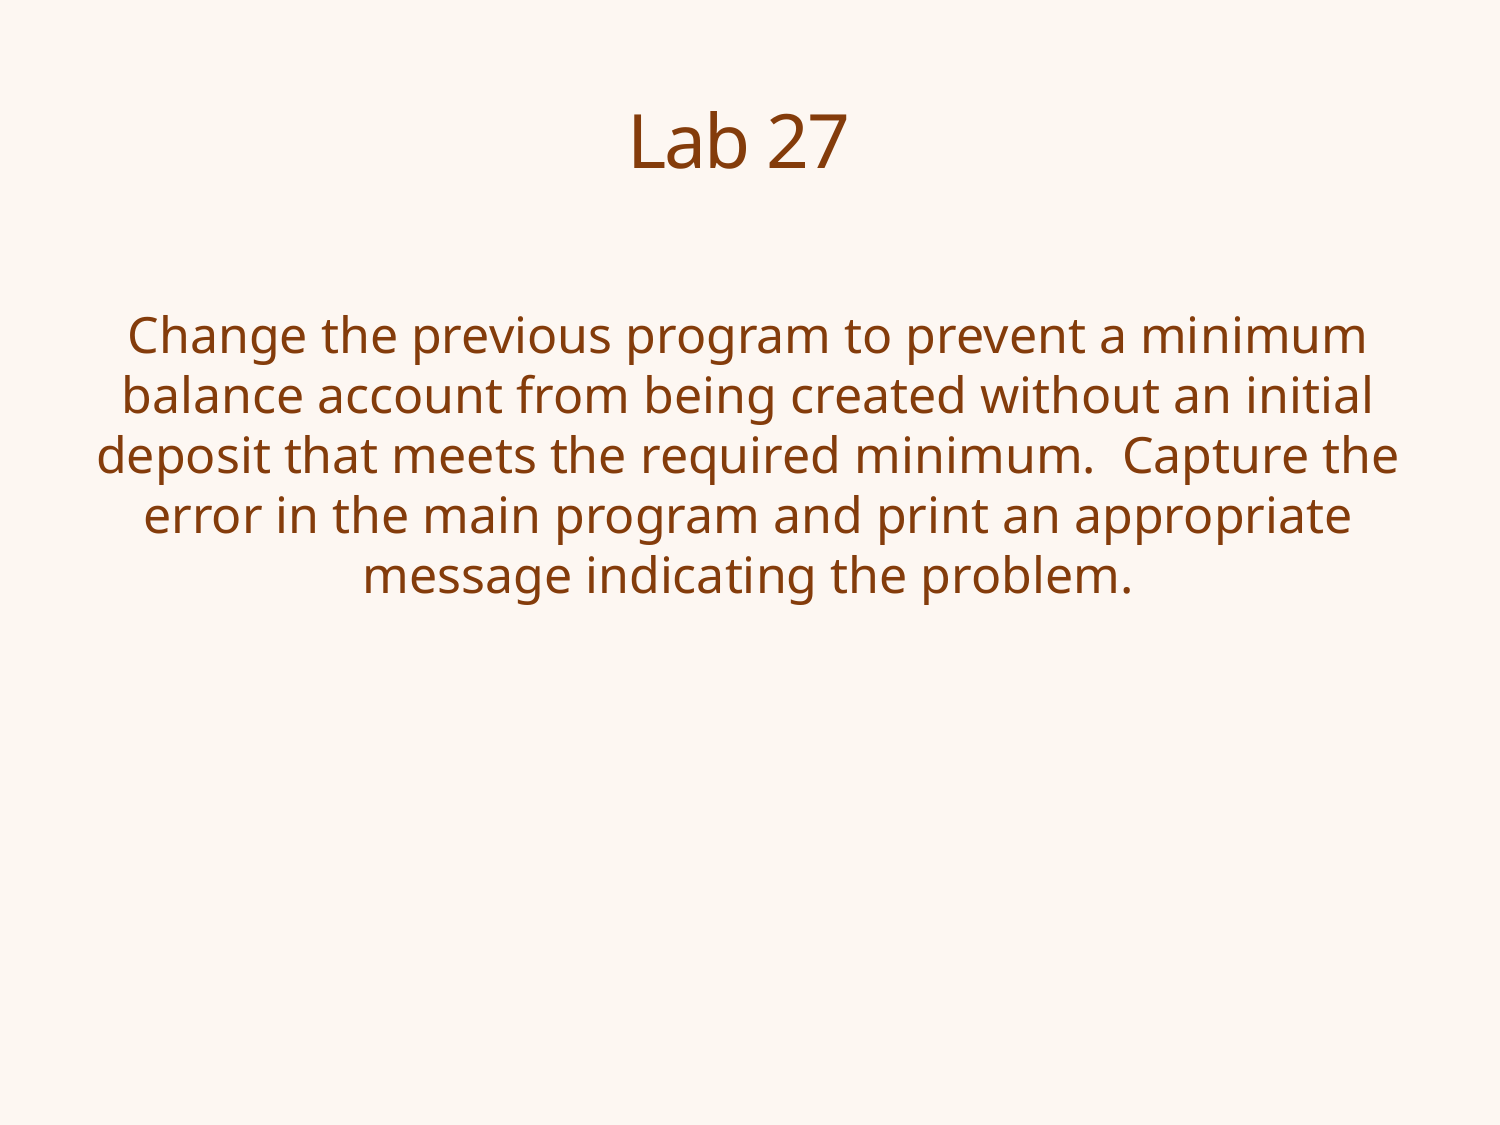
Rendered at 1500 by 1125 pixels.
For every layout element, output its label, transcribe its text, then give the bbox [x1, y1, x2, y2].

list Change the previous program to prevent a minimum balance account from being created without an initial deposit that meets the required minimum. Capture the error in the main program and print an appropriate message indicating the problem. [18, 295, 1460, 1098]
title Lab 27 [18, 45, 1460, 233]
